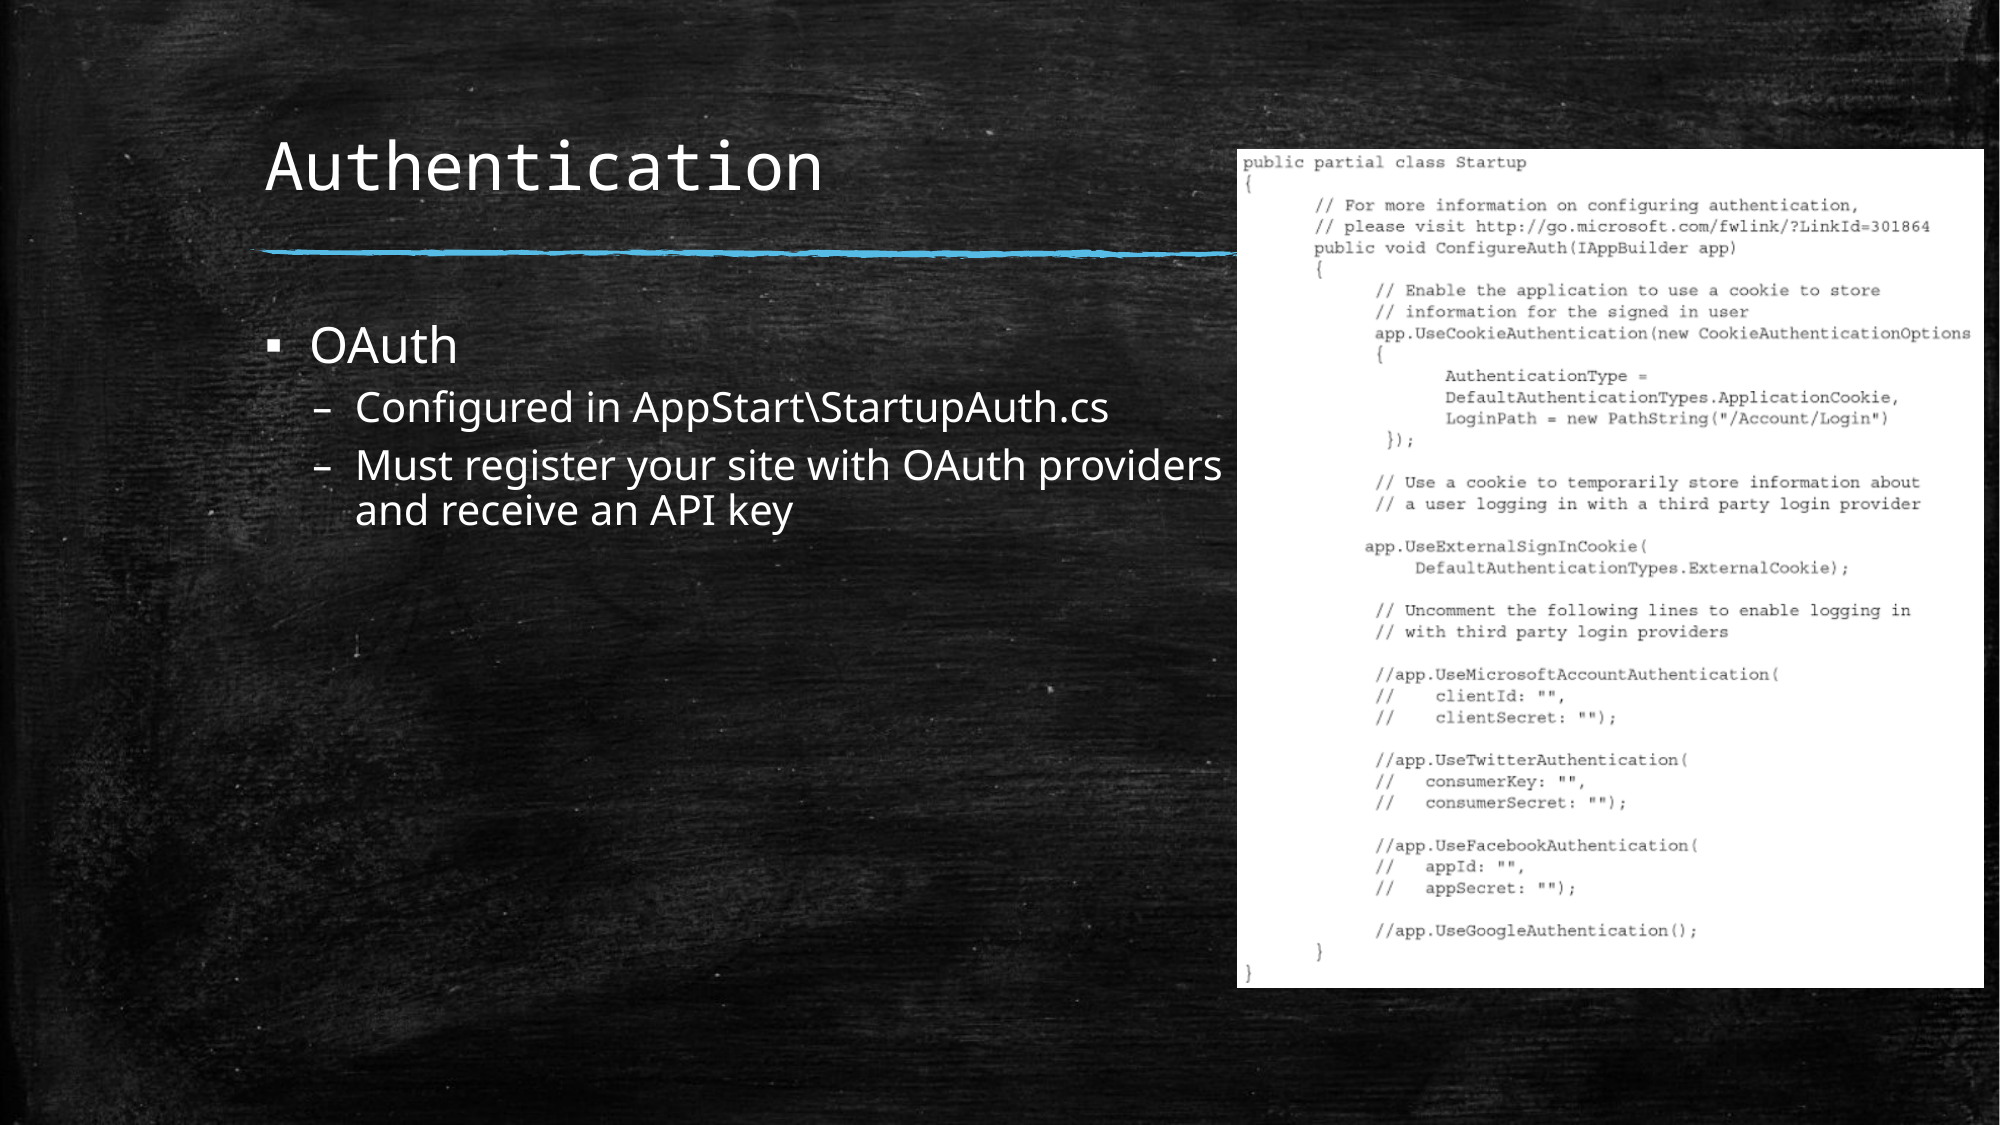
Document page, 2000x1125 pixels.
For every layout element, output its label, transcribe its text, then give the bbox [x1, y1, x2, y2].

picture [1237, 149, 1984, 988]
list OAuth Configured in AppStart\StartupAuth.cs Must register your site with OAuth providers and receive an API key [249, 312, 1750, 1013]
title Authentication [249, 45, 1750, 213]
